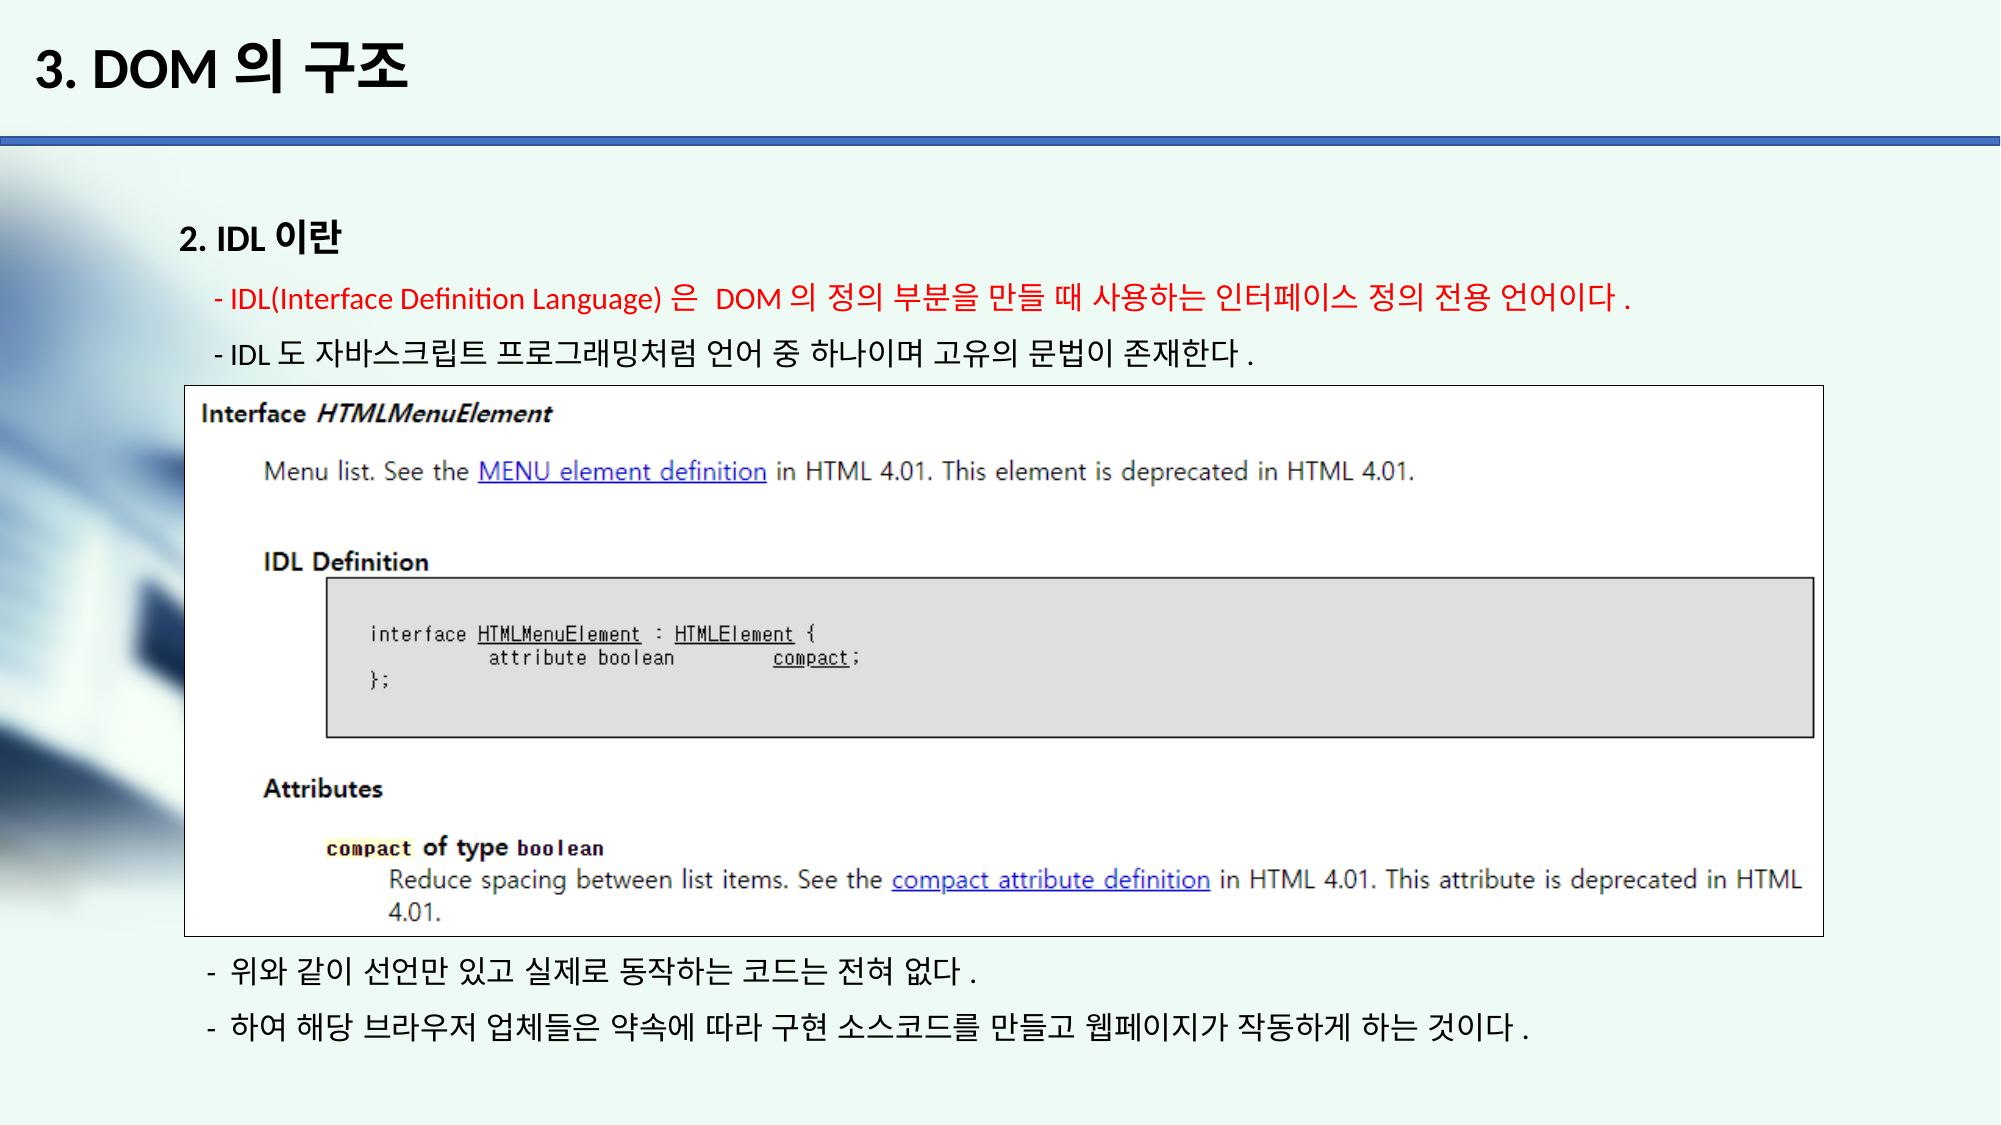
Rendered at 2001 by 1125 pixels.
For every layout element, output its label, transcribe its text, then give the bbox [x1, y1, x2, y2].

picture [0, 146, 2000, 1125]
picture [0, 0, 2000, 136]
text_box 2. IDL이란 - IDL(Interface Definition Language)은 DOM의 정의 부분을 만들 때 사용하는 인터페이스 정의 전용 언어이다. - IDL도 자바스크립트 프로그래밍처럼 언어 중 하나이며 고유의 문법이 존재한다. - 위와 같이 선언만 있고 실제로 동작하는 코드는 전혀 없다. - 하여 해당 브라우저 업체들은 약속에 따라 구현 소스코드를 만들고 웹페이지가 작동하게 하는 것이다. [163, 184, 1837, 1110]
title 3. DOM의 구조 [19, 14, 1745, 126]
